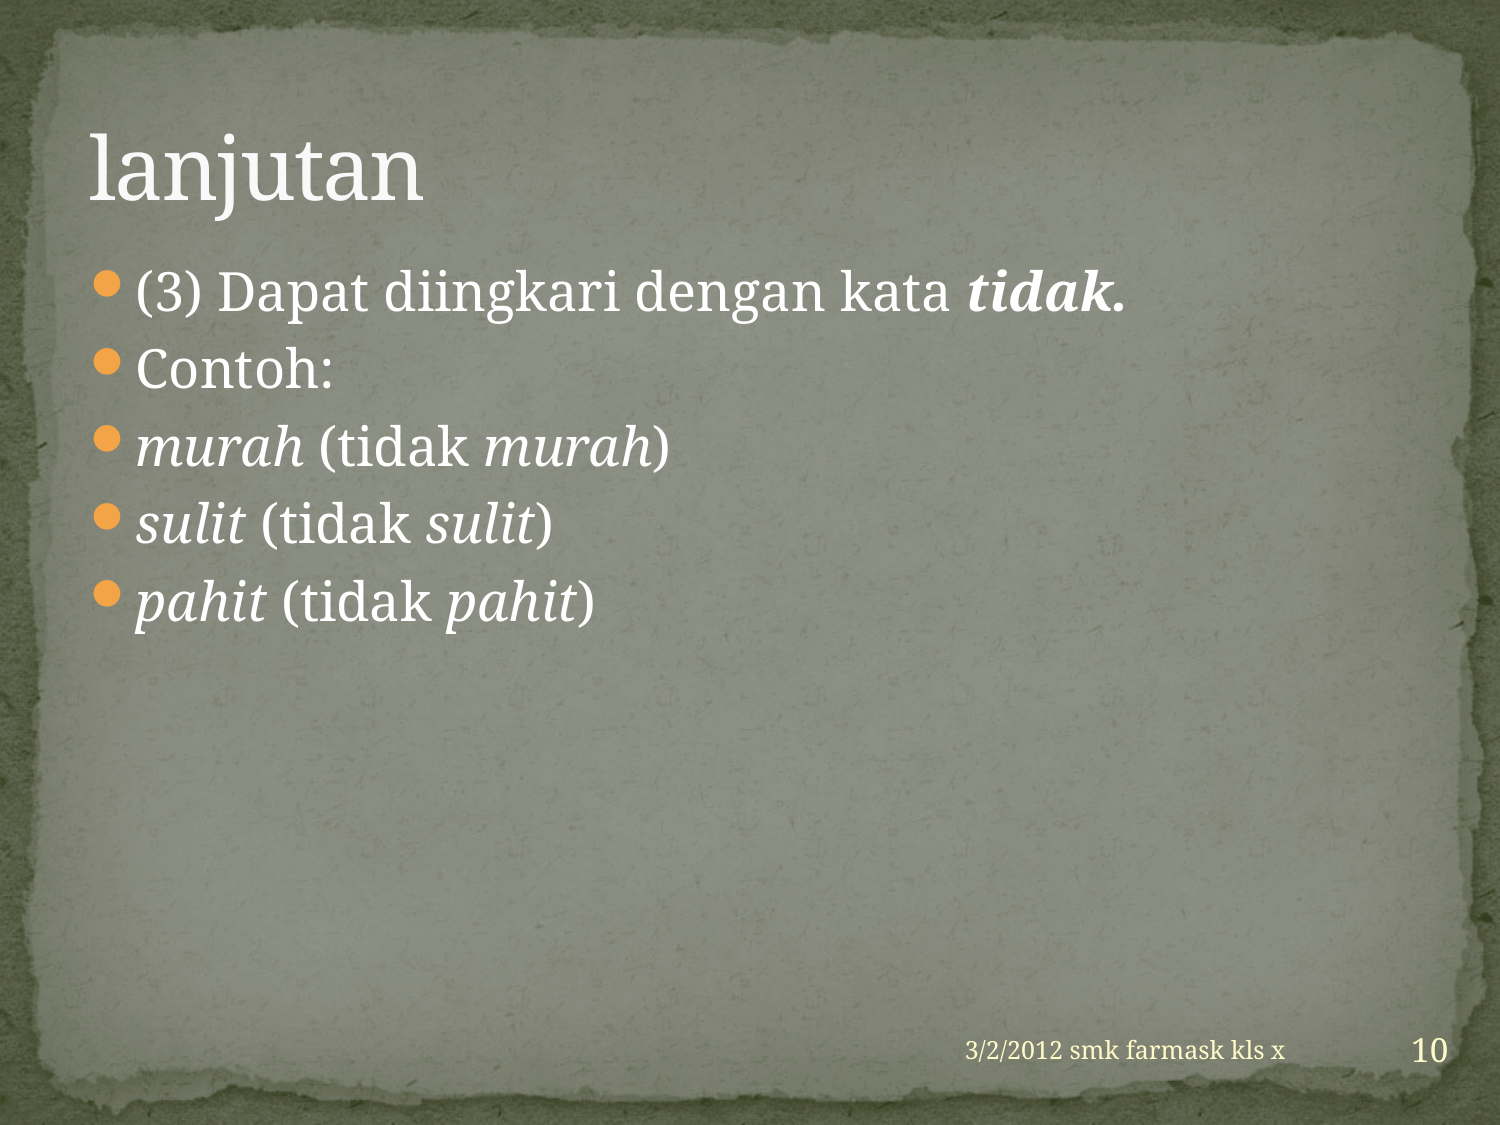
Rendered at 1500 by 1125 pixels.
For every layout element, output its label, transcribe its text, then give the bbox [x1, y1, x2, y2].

list (3) Dapat diingkari dengan kata tidak. Contoh: murah (tidak murah) sulit (tidak sulit) pahit (tidak pahit) [75, 249, 1425, 1000]
title lanjutan [74, 24, 1425, 225]
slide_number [950, 1017, 1375, 1081]
slide_number 10 [1379, 1014, 1480, 1089]
